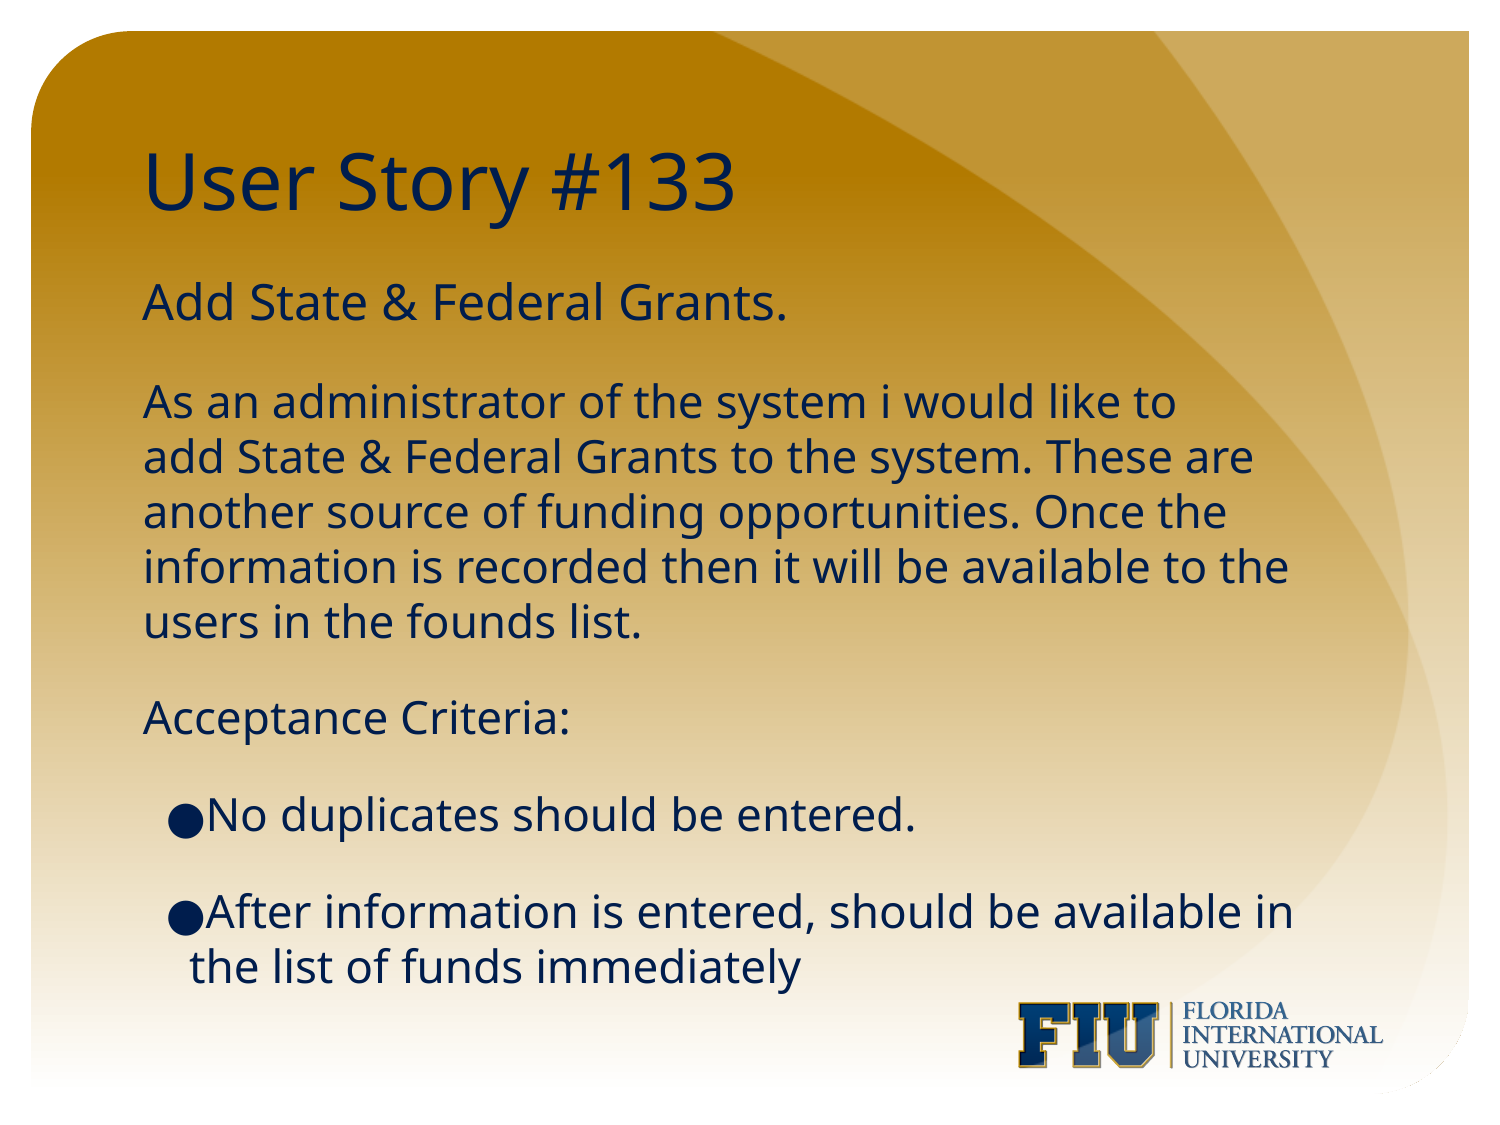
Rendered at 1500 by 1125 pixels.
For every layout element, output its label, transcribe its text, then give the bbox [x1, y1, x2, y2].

picture [24, 30, 1473, 1094]
title User Story #133 [127, 120, 1372, 234]
list Add State & Federal Grants. As an administrator of the system i would like to add State & Federal Grants to the system. These are another source of funding opportunities. Once the information is recorded then it will be available to the users in the founds list. Acceptance Criteria: No duplicates should be entered. After information is entered, should be available in the list of funds immediately [127, 263, 1372, 954]
